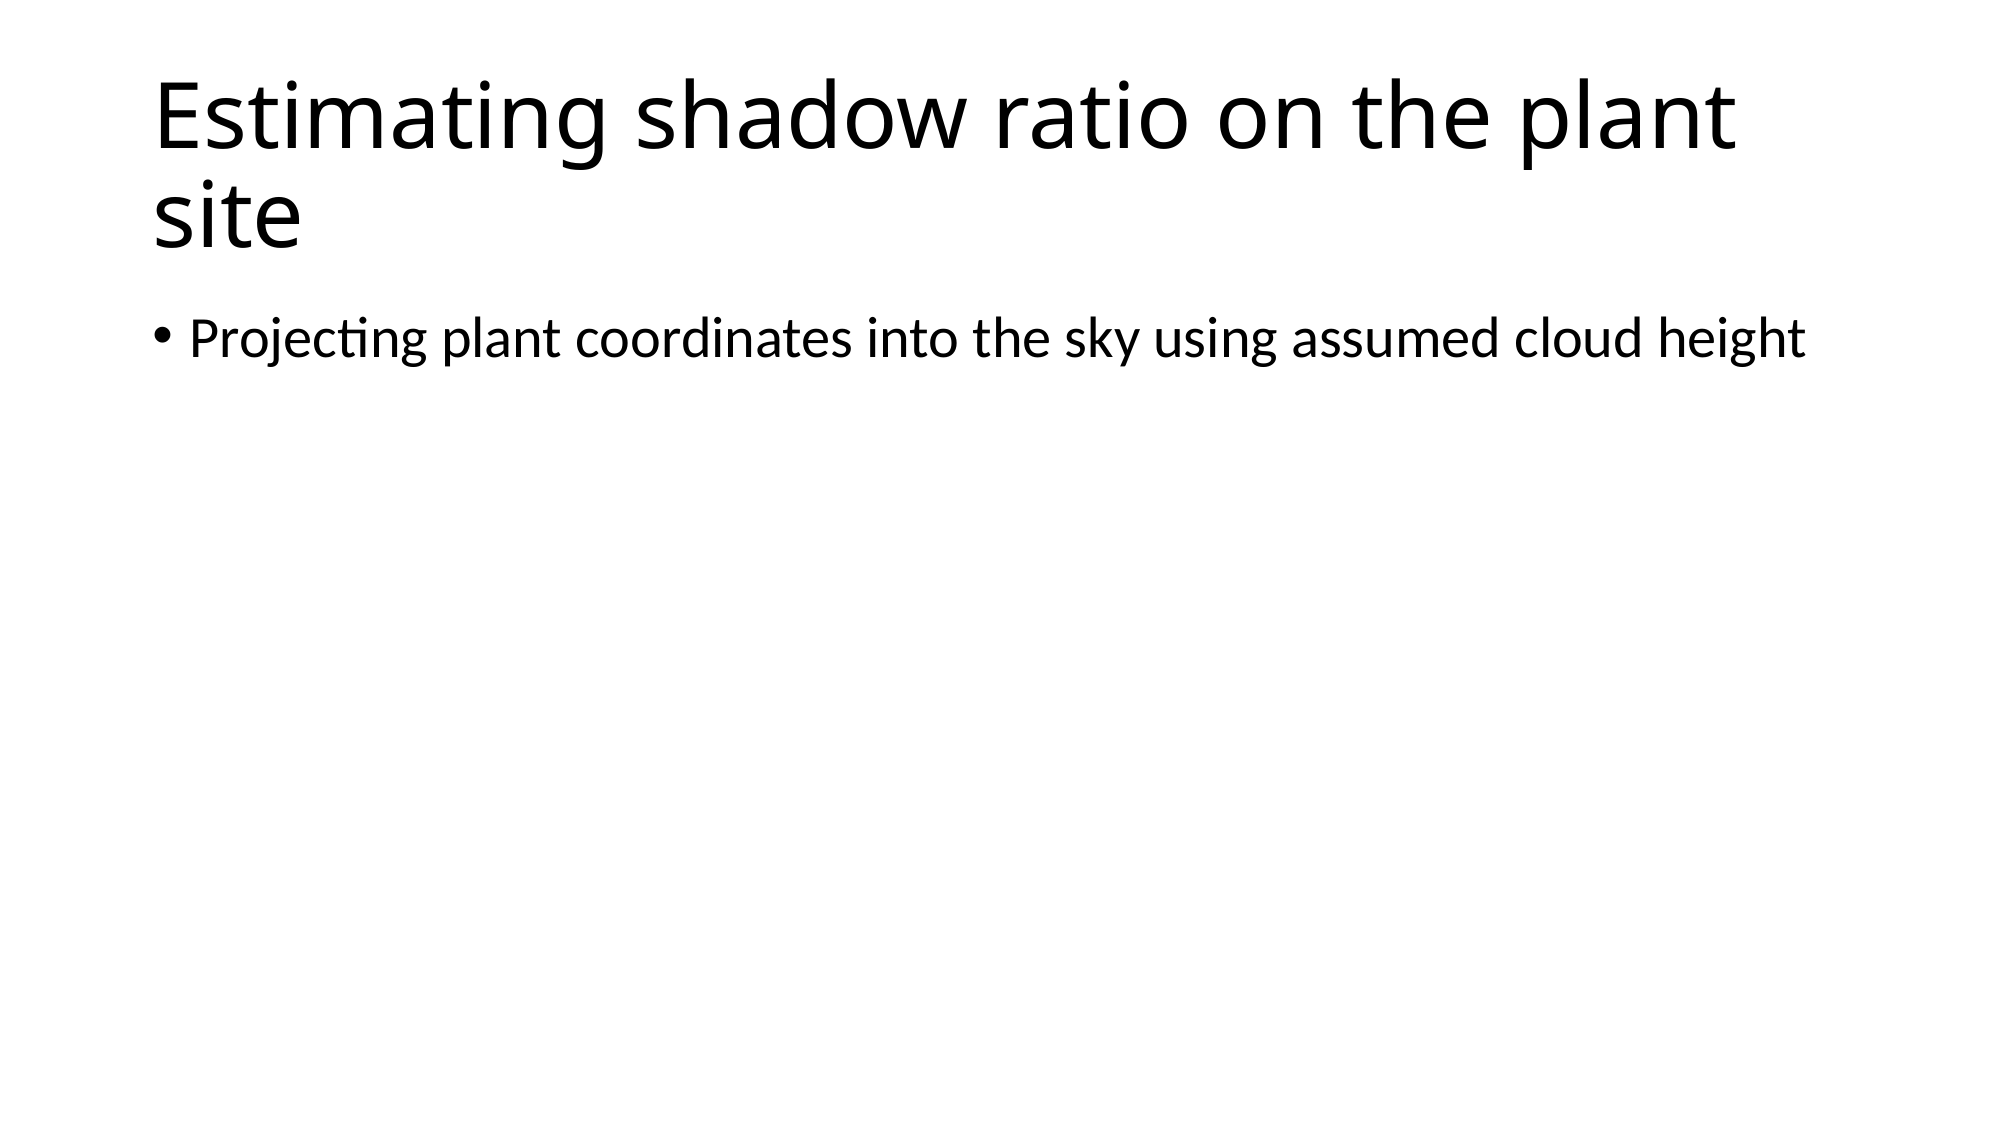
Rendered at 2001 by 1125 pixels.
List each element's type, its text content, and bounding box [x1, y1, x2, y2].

list Projecting plant coordinates into the sky using assumed cloud height [137, 299, 1863, 1014]
title Estimating shadow ratio on the plant site [137, 59, 1863, 278]
